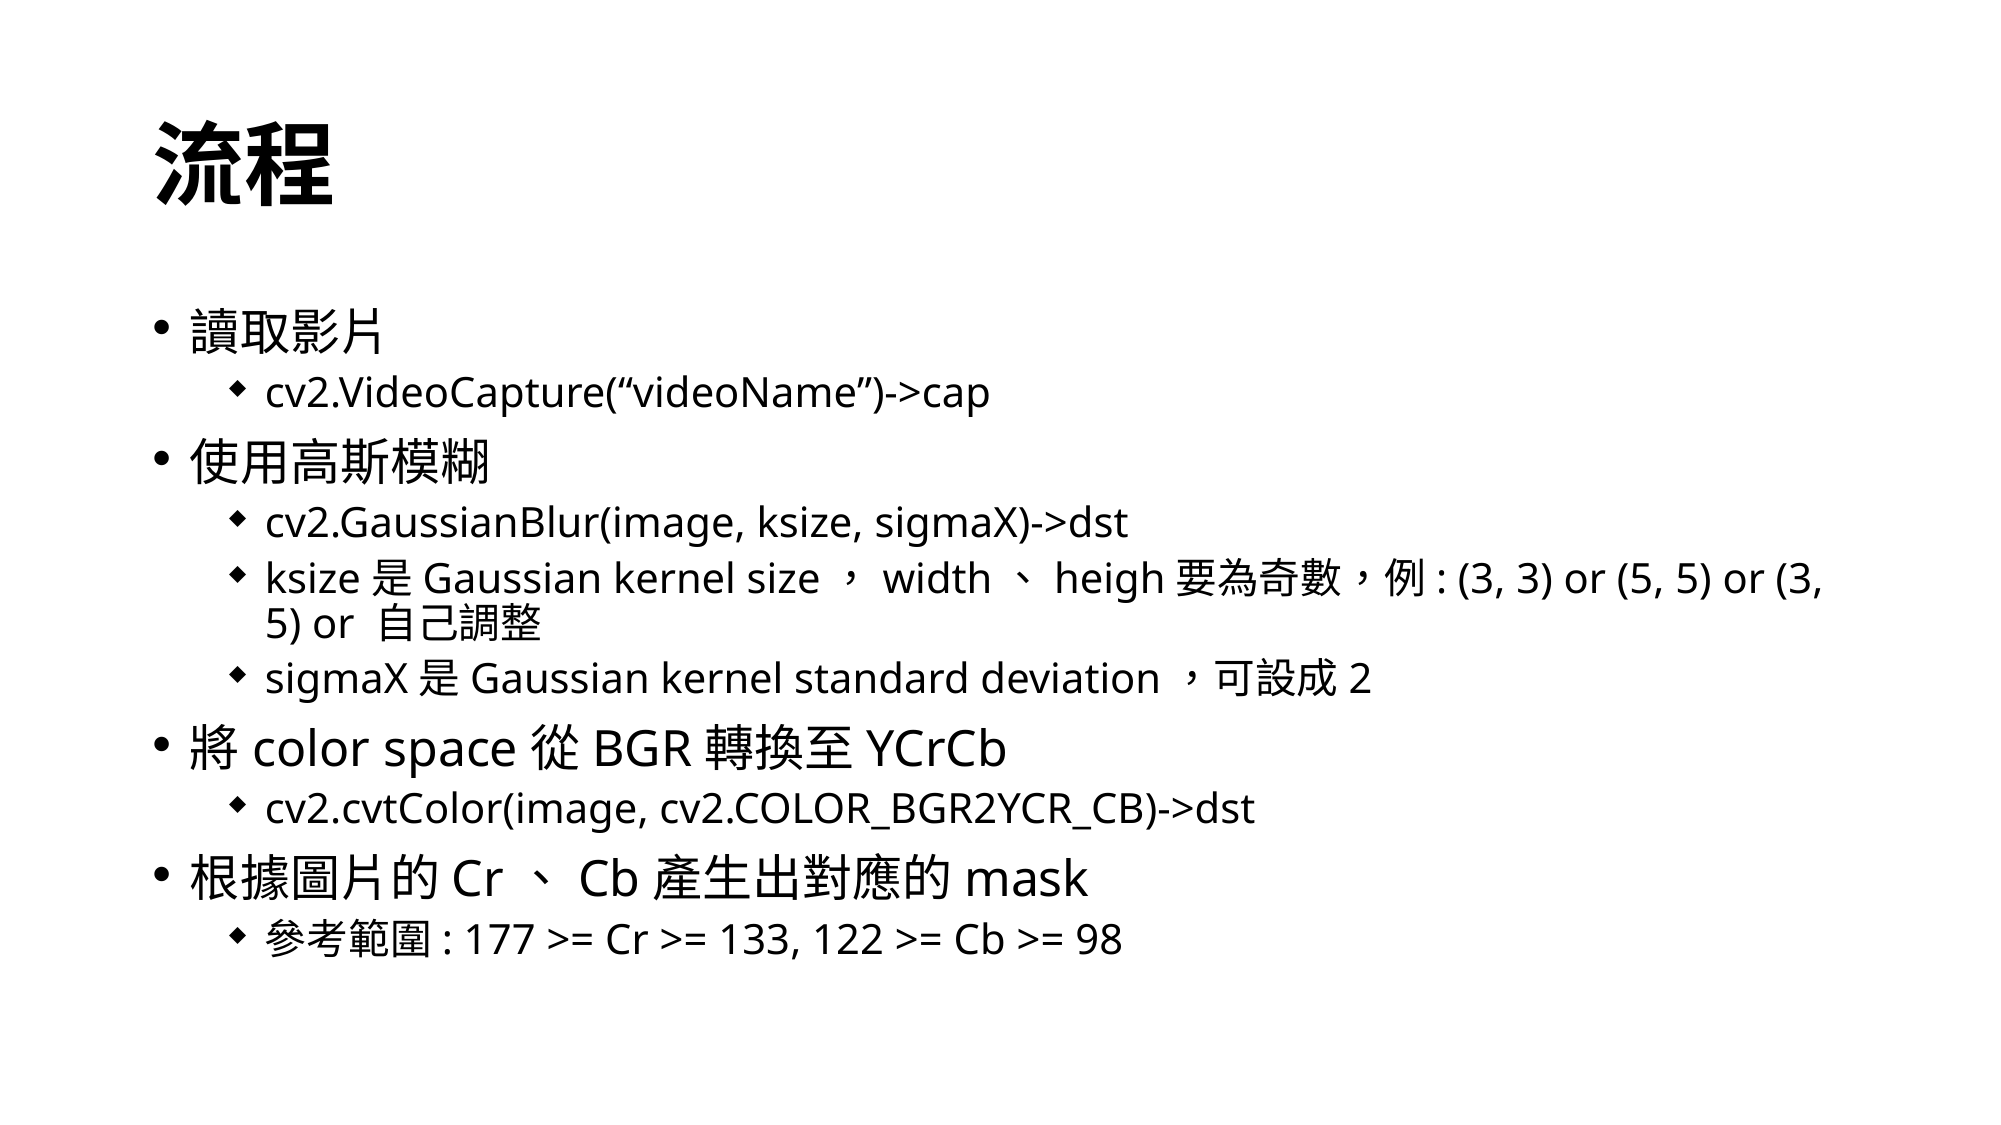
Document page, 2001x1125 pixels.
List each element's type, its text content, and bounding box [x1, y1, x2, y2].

title 流程 [137, 59, 1863, 278]
list 讀取影片 cv2.VideoCapture(“videoName”)->cap 使用高斯模糊 cv2.GaussianBlur(image, ksize, sigmaX)->dst ksize是Gaussian kernel size，width、heigh要為奇數，例: (3, 3) or (5, 5) or (3, 5) or 自己調整 sigmaX是Gaussian kernel standard deviation，可設成2 將color space從BGR轉換至YCrCb cv2.cvtColor(image, cv2.COLOR_BGR2YCR_CB)->dst 根據圖片的Cr、Cb產生出對應的mask 參考範圍: 177 >= Cr >= 133, 122 >= Cb >= 98 [137, 299, 1885, 1107]
